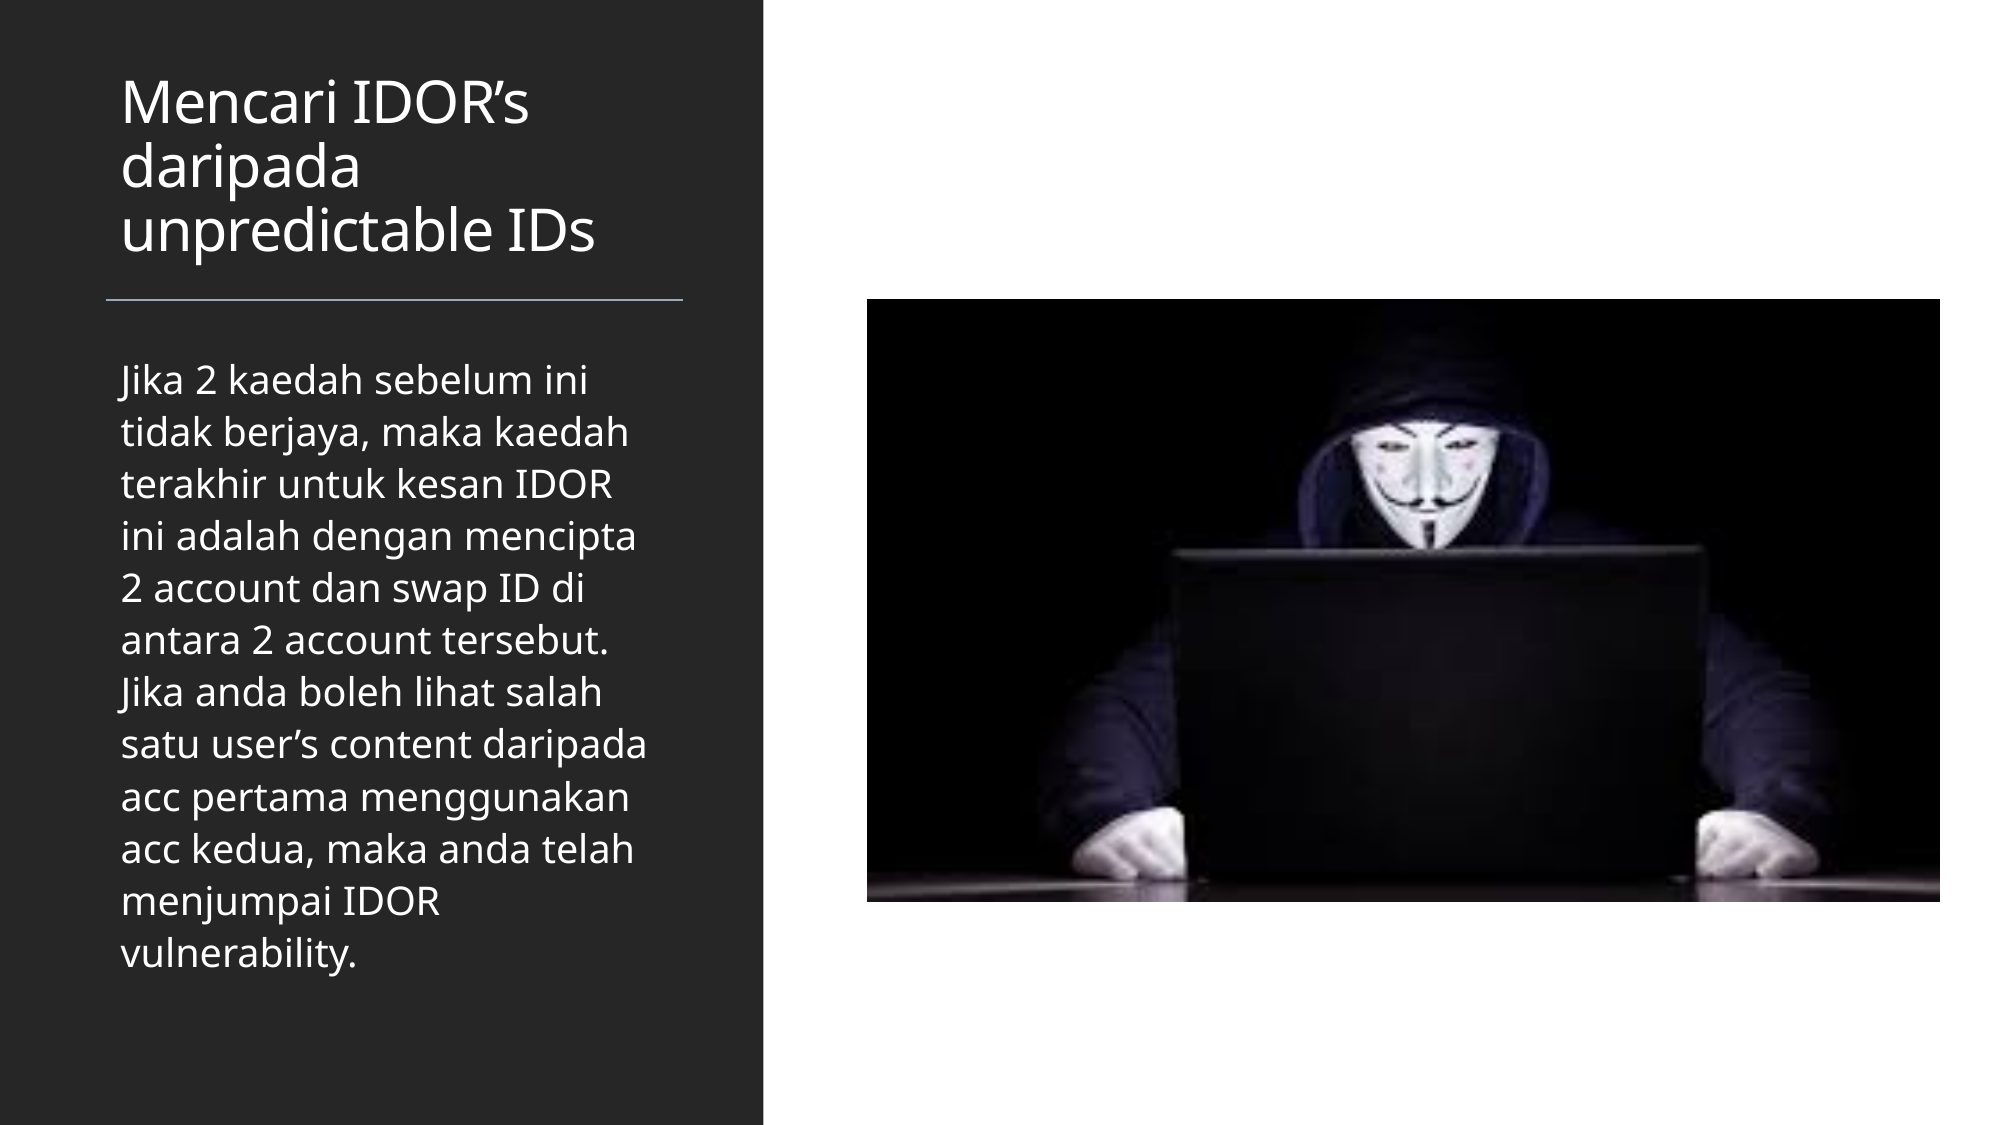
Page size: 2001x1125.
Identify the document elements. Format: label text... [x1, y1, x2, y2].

title Mencari IDOR’s daripada unpredictable IDs [105, 64, 683, 272]
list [866, 299, 1941, 903]
list Jika 2 kaedah sebelum ini tidak berjaya, maka kaedah terakhir untuk kesan IDOR ini adalah dengan mencipta 2 account dan swap ID di antara 2 account tersebut. Jika anda boleh lihat salah satu user’s content daripada acc pertama menggunakan acc kedua, maka anda telah menjumpai IDOR vulnerability. [105, 342, 683, 1026]
